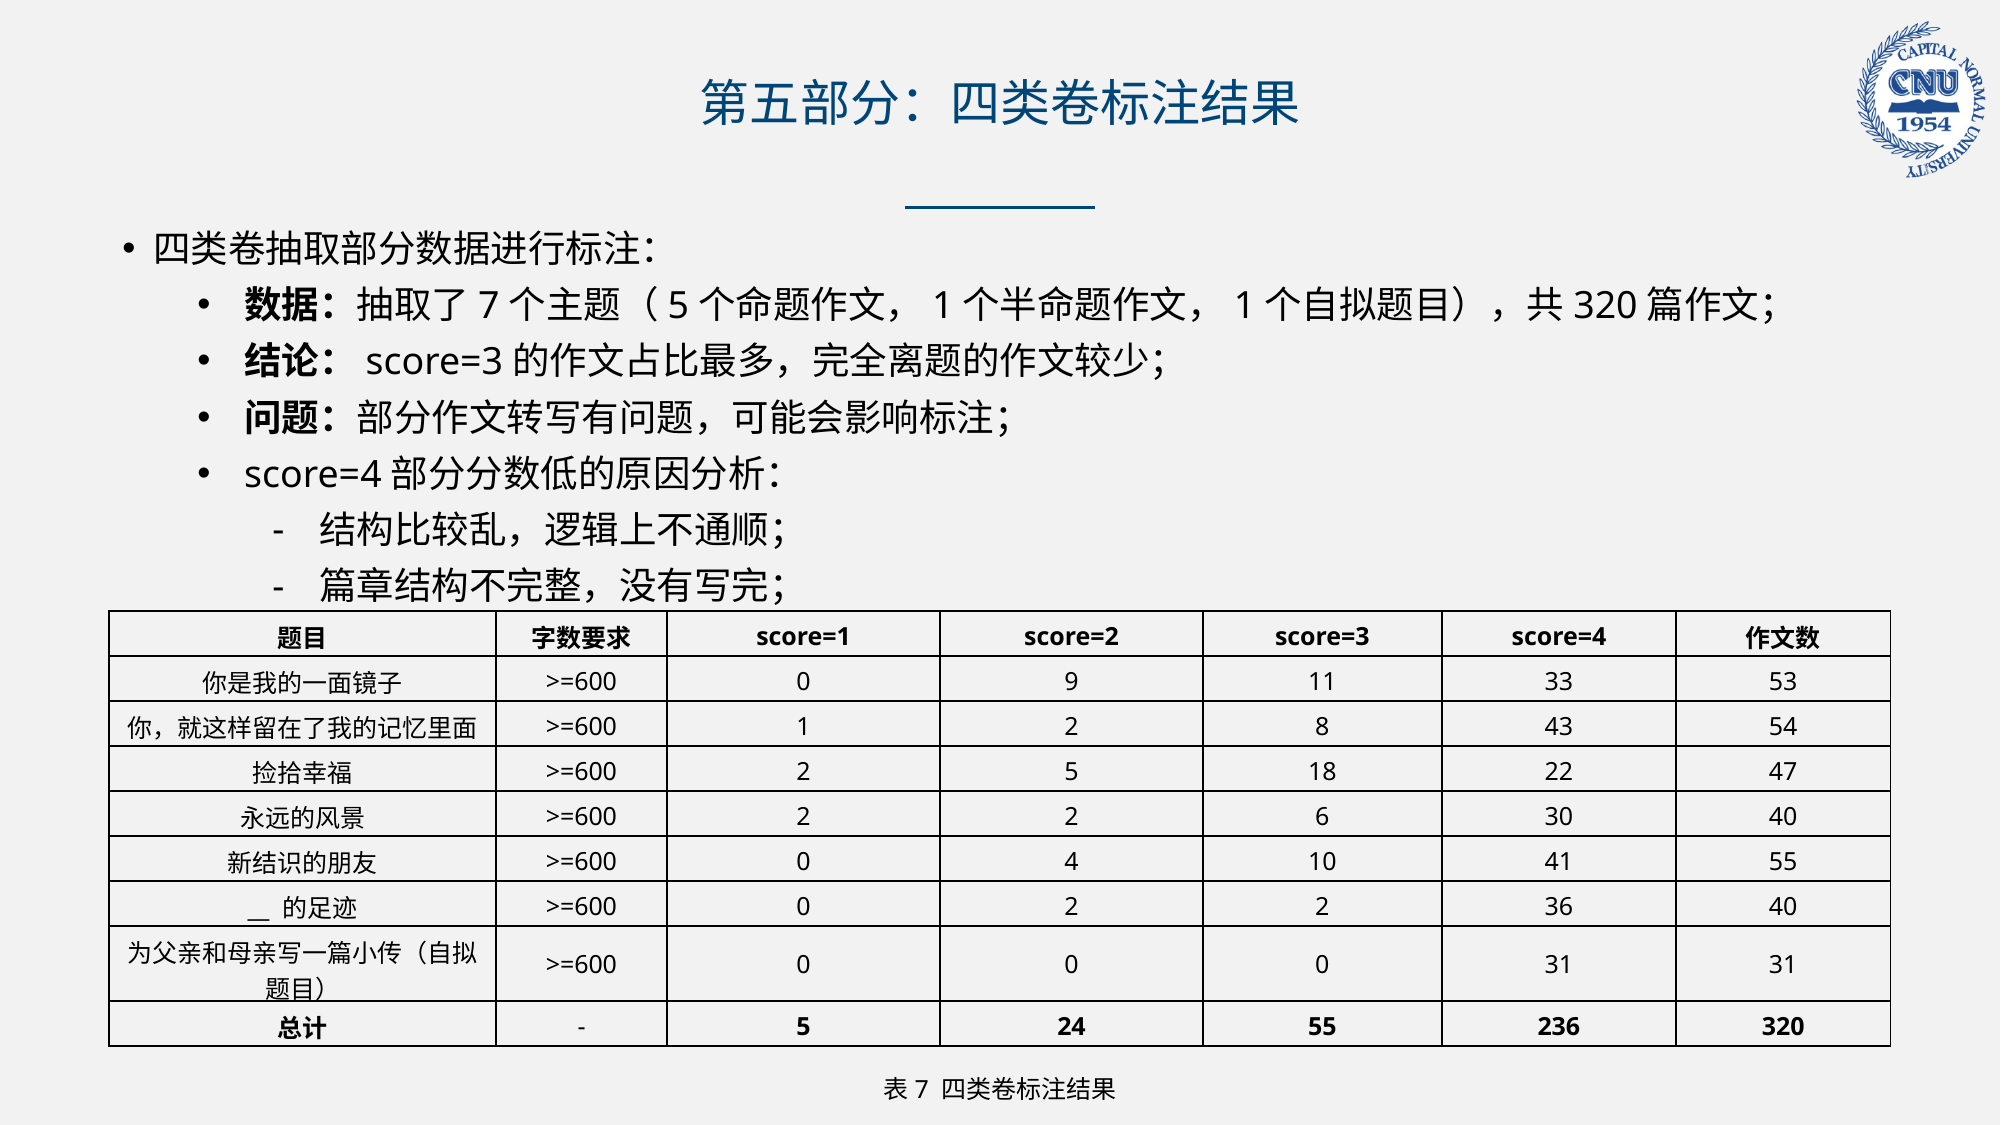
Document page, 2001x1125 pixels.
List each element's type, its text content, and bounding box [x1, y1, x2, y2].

table_cell 1 [668, 702, 939, 745]
table_cell 新结识的朋友 [110, 837, 495, 880]
table_cell 你是我的一面镜子 [110, 657, 495, 700]
table_cell 总计 [110, 1002, 495, 1045]
table_cell 55 [1204, 1002, 1441, 1045]
table_cell >=600 [497, 792, 666, 835]
table_cell 6 [1204, 792, 1441, 835]
table_cell 4 [941, 837, 1202, 880]
table_cell 11 [1204, 657, 1441, 700]
table_cell 2 [941, 792, 1202, 835]
text_box 表7 四类卷标注结果 [868, 1066, 1132, 1112]
table_cell >=600 [497, 747, 666, 790]
table_cell 54 [1677, 702, 1890, 745]
table_cell 24 [941, 1002, 1202, 1045]
table_cell >=600 [497, 657, 666, 700]
table_cell 0 [941, 927, 1202, 1000]
table_cell 2 [941, 702, 1202, 745]
text_box 第五部分：四类卷标注结果 [593, 64, 1407, 140]
table_cell 30 [1443, 792, 1675, 835]
table_cell 22 [1443, 747, 1675, 790]
table_cell 2 [668, 792, 939, 835]
table_header 作文数 [1677, 612, 1890, 655]
table_cell 31 [1677, 927, 1890, 1000]
table_cell 40 [1677, 882, 1890, 925]
table_cell 0 [668, 927, 939, 1000]
table_cell 40 [1677, 792, 1890, 835]
table_cell >=600 [497, 837, 666, 880]
table_cell 31 [1443, 927, 1675, 1000]
table_cell >=600 [497, 882, 666, 925]
table_cell 36 [1443, 882, 1675, 925]
table_cell 8 [1204, 702, 1441, 745]
table_cell 41 [1443, 837, 1675, 880]
table_cell 0 [668, 882, 939, 925]
table_cell 永远的风景 [110, 792, 495, 835]
table_cell 你，就这样留在了我的记忆里面 [110, 702, 495, 745]
table_cell 5 [941, 747, 1202, 790]
table_cell 2 [1204, 882, 1441, 925]
table_cell 0 [668, 837, 939, 880]
table_header score=1 [668, 612, 939, 655]
table_cell >=600 [497, 927, 666, 1000]
table_cell 33 [1443, 657, 1675, 700]
table_header score=2 [941, 612, 1202, 655]
table_cell 0 [1204, 927, 1441, 1000]
table_cell 236 [1443, 1002, 1675, 1045]
table_cell 18 [1204, 747, 1441, 790]
table_header 字数要求 [497, 612, 666, 655]
table_header 题目 [110, 612, 495, 655]
table_cell 47 [1677, 747, 1890, 790]
table_cell 捡拾幸福 [110, 747, 495, 790]
table_cell 为父亲和母亲写一篇小传（自拟题目） [110, 927, 495, 1000]
table_cell - [497, 1002, 666, 1045]
table_cell 53 [1677, 657, 1890, 700]
table_cell 10 [1204, 837, 1441, 880]
table_cell 0 [668, 657, 939, 700]
picture [1854, 19, 2000, 178]
table_header score=4 [1443, 612, 1675, 655]
table_cell 55 [1677, 837, 1890, 880]
table_cell 5 [668, 1002, 939, 1045]
table_cell >=600 [497, 702, 666, 745]
table_cell __ 的足迹 [110, 882, 495, 925]
table_cell 43 [1443, 702, 1675, 745]
table_header score=3 [1204, 612, 1441, 655]
table_cell 2 [941, 882, 1202, 925]
text_box 四类卷抽取部分数据进行标注： 数据：抽取了7个主题（5个命题作文，1个半命题作文，1个自拟题目），共320篇作文； 结论：score=3的作文占比最多，完全离题的作文较少； 问题：部分作文转写有问题，可能会影响标注； score=4部分分数低的原因分析： 结构比较乱，逻辑上不通顺； 篇章结构不完整，没有写完； [107, 206, 1889, 615]
table_cell 2 [668, 747, 939, 790]
table_cell 9 [941, 657, 1202, 700]
table_cell 320 [1677, 1002, 1890, 1045]
